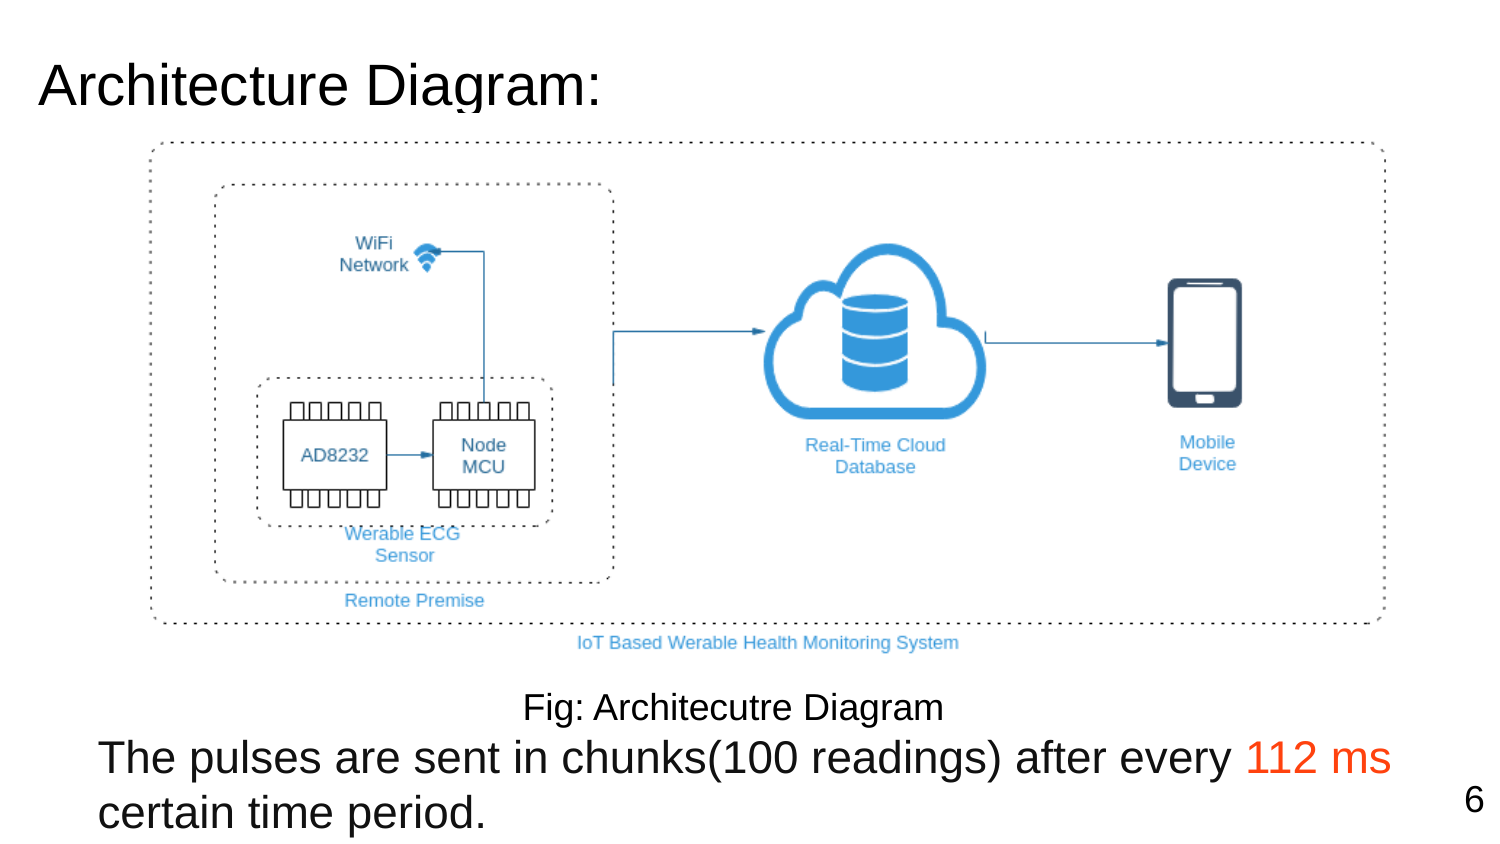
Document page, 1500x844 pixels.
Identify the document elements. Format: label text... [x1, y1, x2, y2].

text_box 1 [1449, 767, 1500, 838]
picture [122, 113, 1418, 701]
text_box The pulses are sent in chunks(100 readings) after every 112 ms certain time period. [82, 668, 1453, 733]
text_box Fig: Architecutre Diagram [507, 709, 1276, 732]
text_box Architecture Diagram: [23, 21, 1421, 116]
